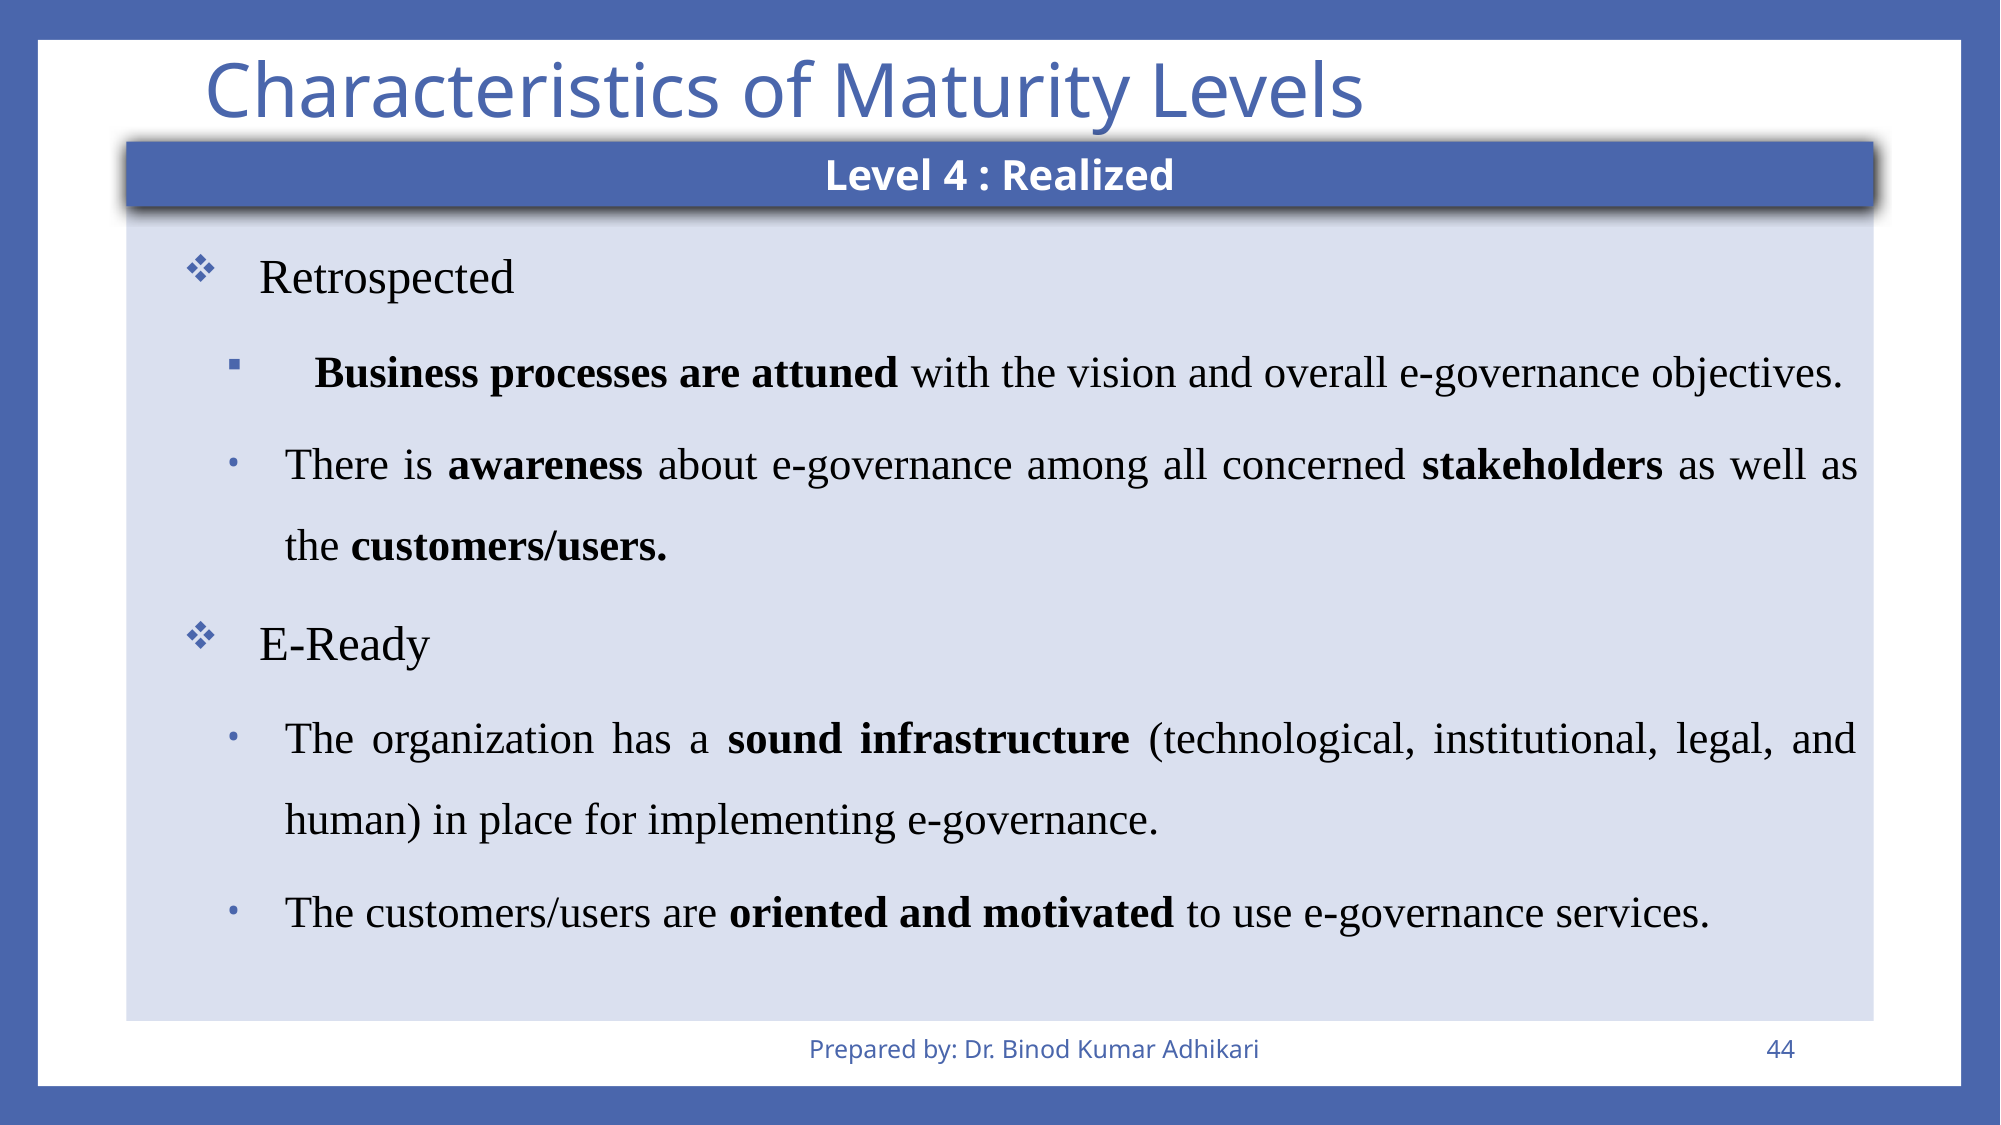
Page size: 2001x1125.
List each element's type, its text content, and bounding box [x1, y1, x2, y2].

title Characteristics of Maturity Levels [189, 45, 1810, 128]
slide_number 44 [1530, 1020, 1811, 1081]
footer Prepared by: Dr. Binod Kumar Adhikari [647, 1020, 1422, 1081]
list Retrospected Business processes are attuned with the vision and overall e-governance objectives. There is awareness about e-governance among all concerned stakeholders as well as the customers/users. E-Ready The organization has a sound infrastructure (technological, institutional, legal, and human) in place for implementing e-governance. The customers/users are oriented and motivated to use e-governance services. [126, 225, 1874, 1021]
text_box Level 4 : Realized [126, 141, 1874, 207]
